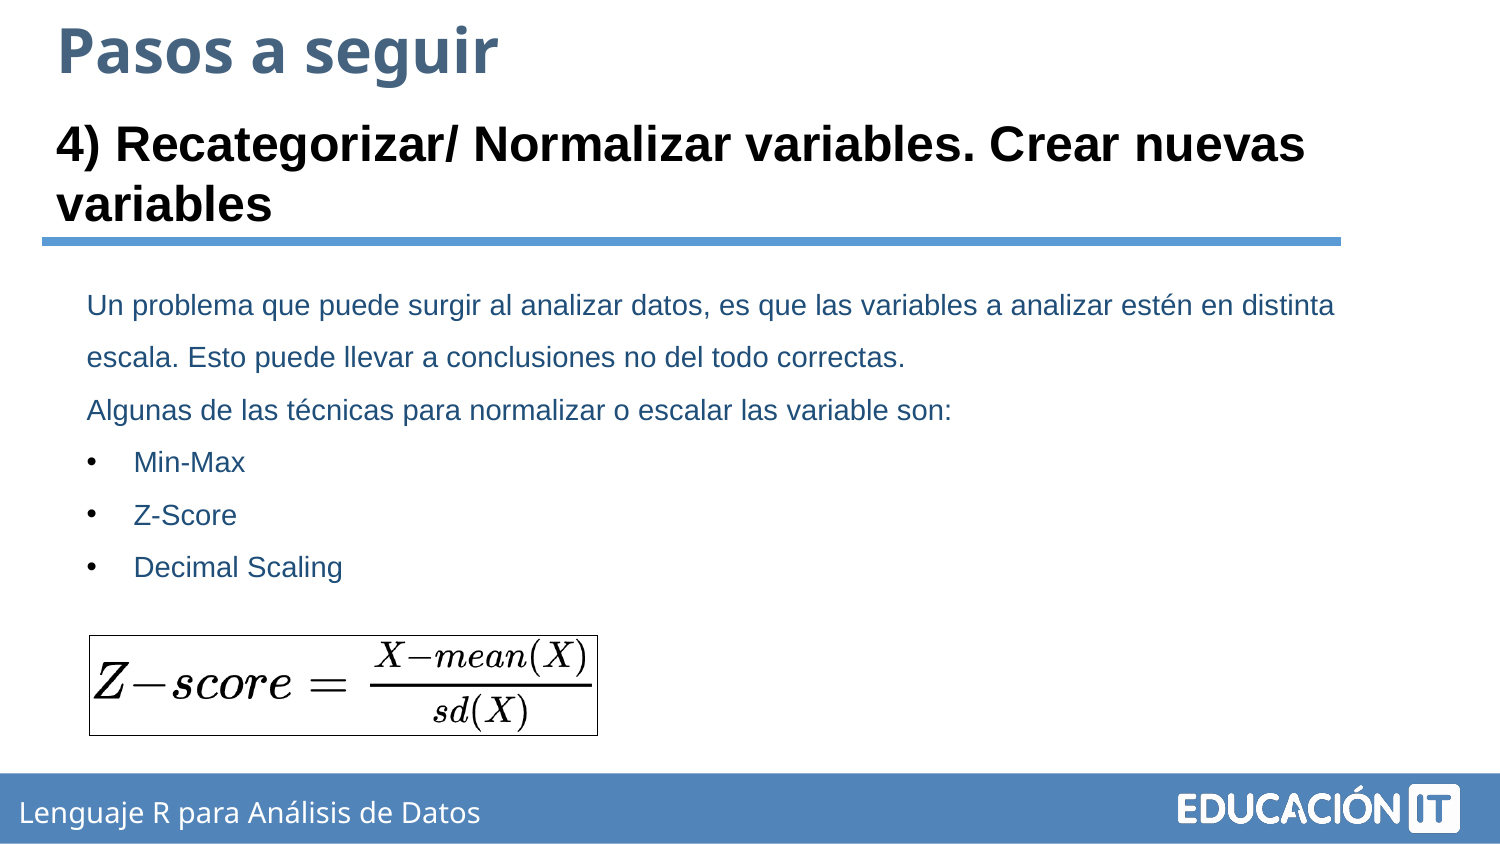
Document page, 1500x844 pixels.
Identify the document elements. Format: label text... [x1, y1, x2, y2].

text_box Pasos a seguir [41, 10, 1031, 87]
text_box 4) Recategorizar/ Normalizar variables. Crear nuevas variables [41, 104, 1436, 300]
text_box Un problema que puede surgir al analizar datos, es que las variables a analizar estén en distinta escala. Esto puede llevar a conclusiones no del todo correctas. Algunas de las técnicas para normalizar o escalar las variable son: Min-Max Z-Score Decimal Scaling [71, 261, 1358, 644]
picture [1175, 778, 1463, 839]
picture [89, 634, 599, 736]
